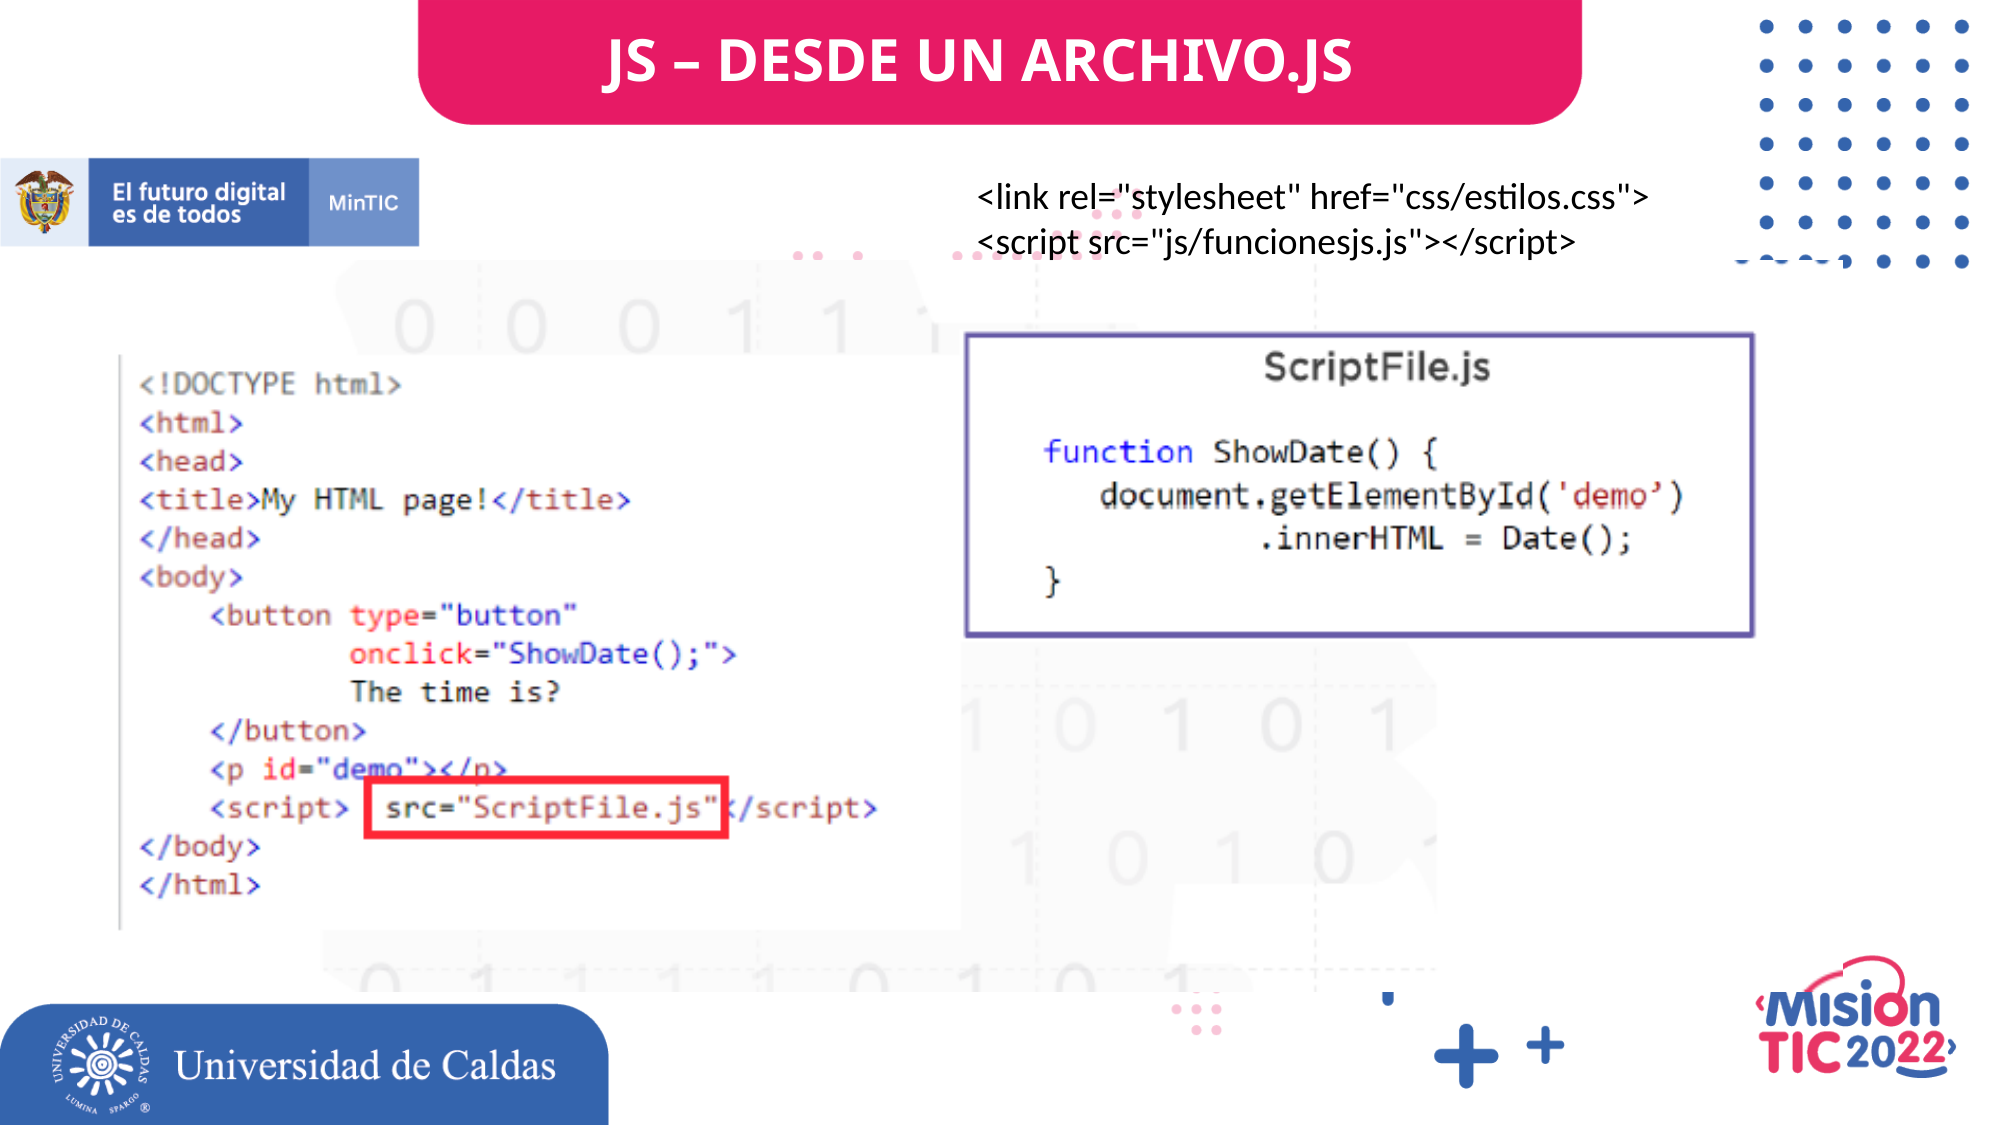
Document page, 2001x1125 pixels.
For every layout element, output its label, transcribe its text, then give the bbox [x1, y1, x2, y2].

text_box [491, 0, 1565, 51]
picture [0, 0, 2000, 1125]
text_box <link rel="stylesheet" href="css/estilos.css"> <script src="js/funcionesjs.js"></script> [962, 164, 1963, 270]
text_box JS – DESDE UN ARCHIVO.JS [579, 48, 1380, 102]
